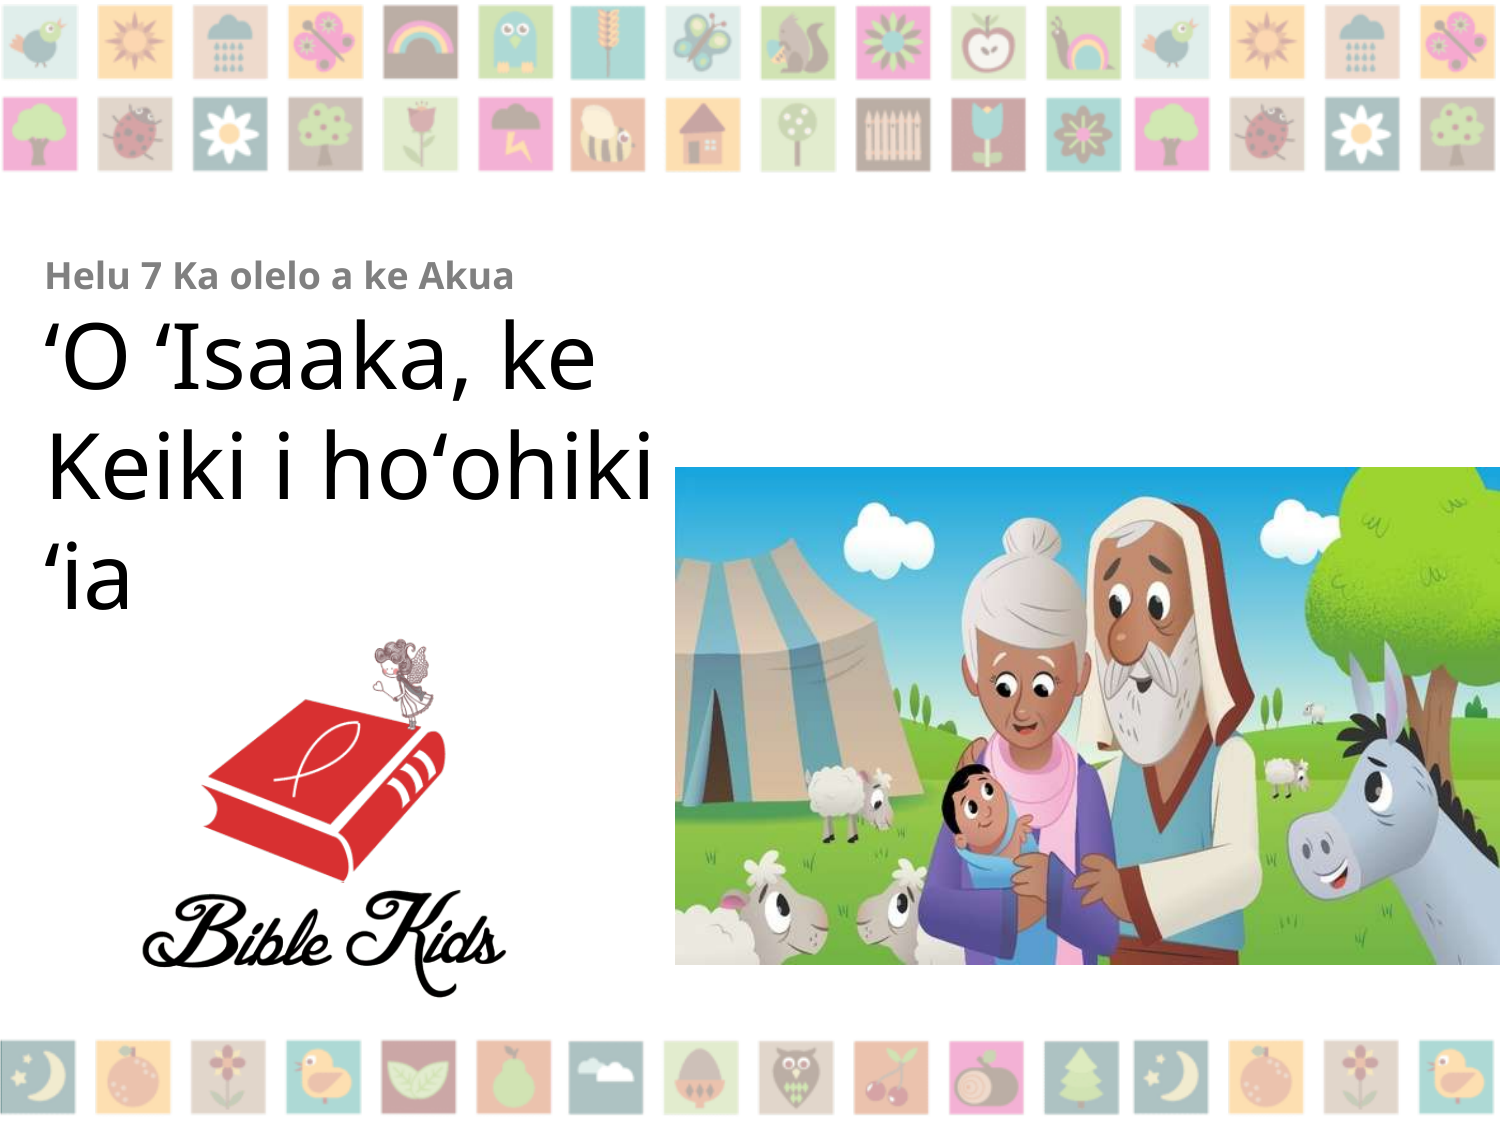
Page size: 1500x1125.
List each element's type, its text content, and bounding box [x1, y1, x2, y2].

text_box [0, 1028, 1500, 1118]
text_box ʻO ʻIsaaka, ke Keiki i hoʻohiki ʻia [29, 290, 675, 636]
picture [675, 467, 1500, 965]
text_box Helu 7 Ka olelo a ke Akua [29, 244, 632, 290]
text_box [0, 3, 1500, 181]
picture [117, 600, 544, 1027]
